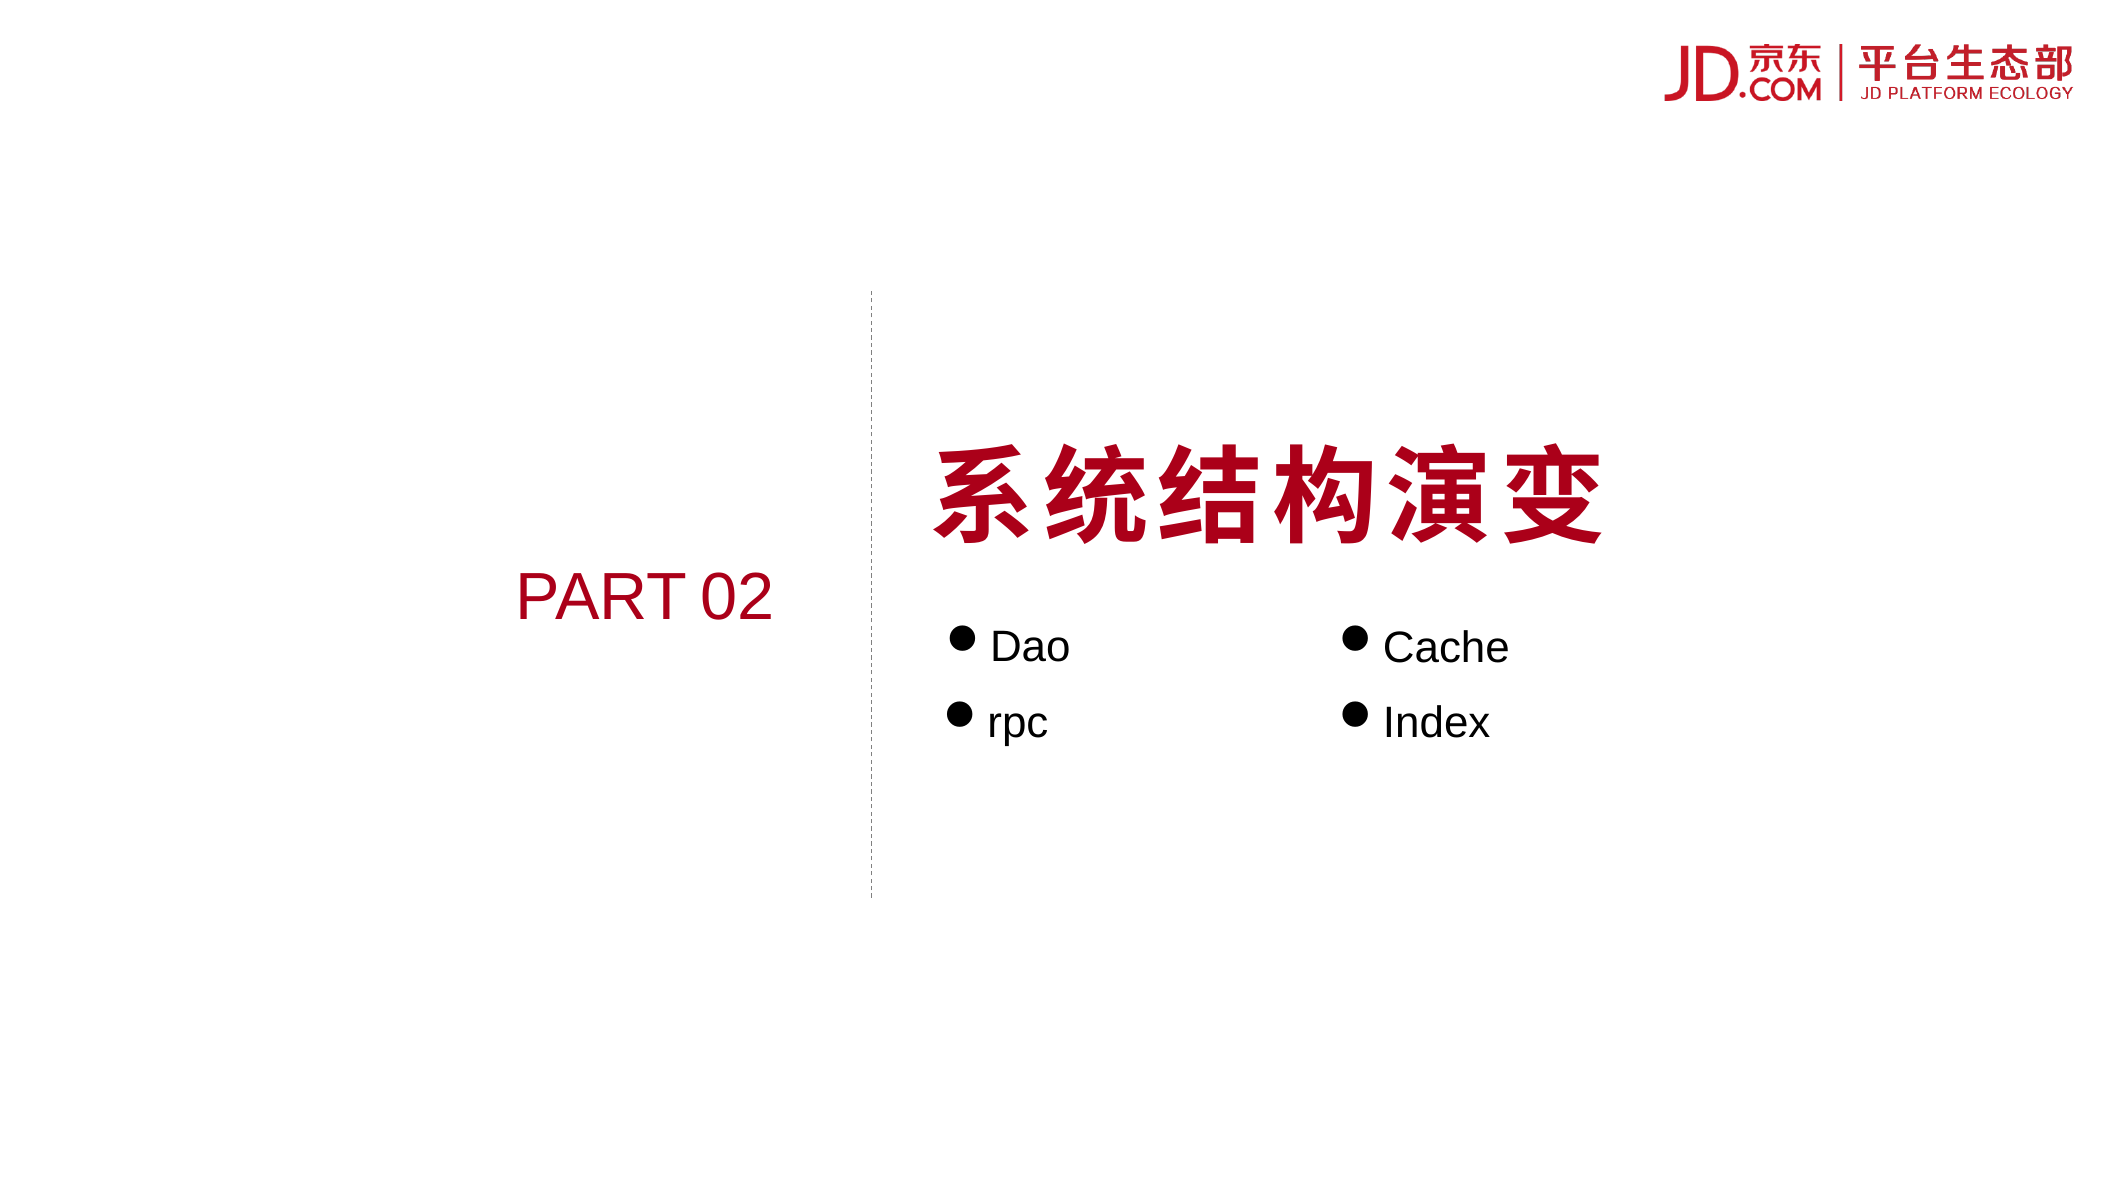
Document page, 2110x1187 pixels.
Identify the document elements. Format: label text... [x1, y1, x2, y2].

text_box rpc [943, 693, 1289, 747]
picture [1512, 0, 2110, 267]
text_box 系统结构演变 [914, 421, 1652, 563]
text_box Cache [1338, 618, 1658, 672]
text_box Dao [946, 617, 1265, 671]
text_box PART 02 [495, 552, 795, 633]
text_box Index [1338, 693, 1658, 747]
